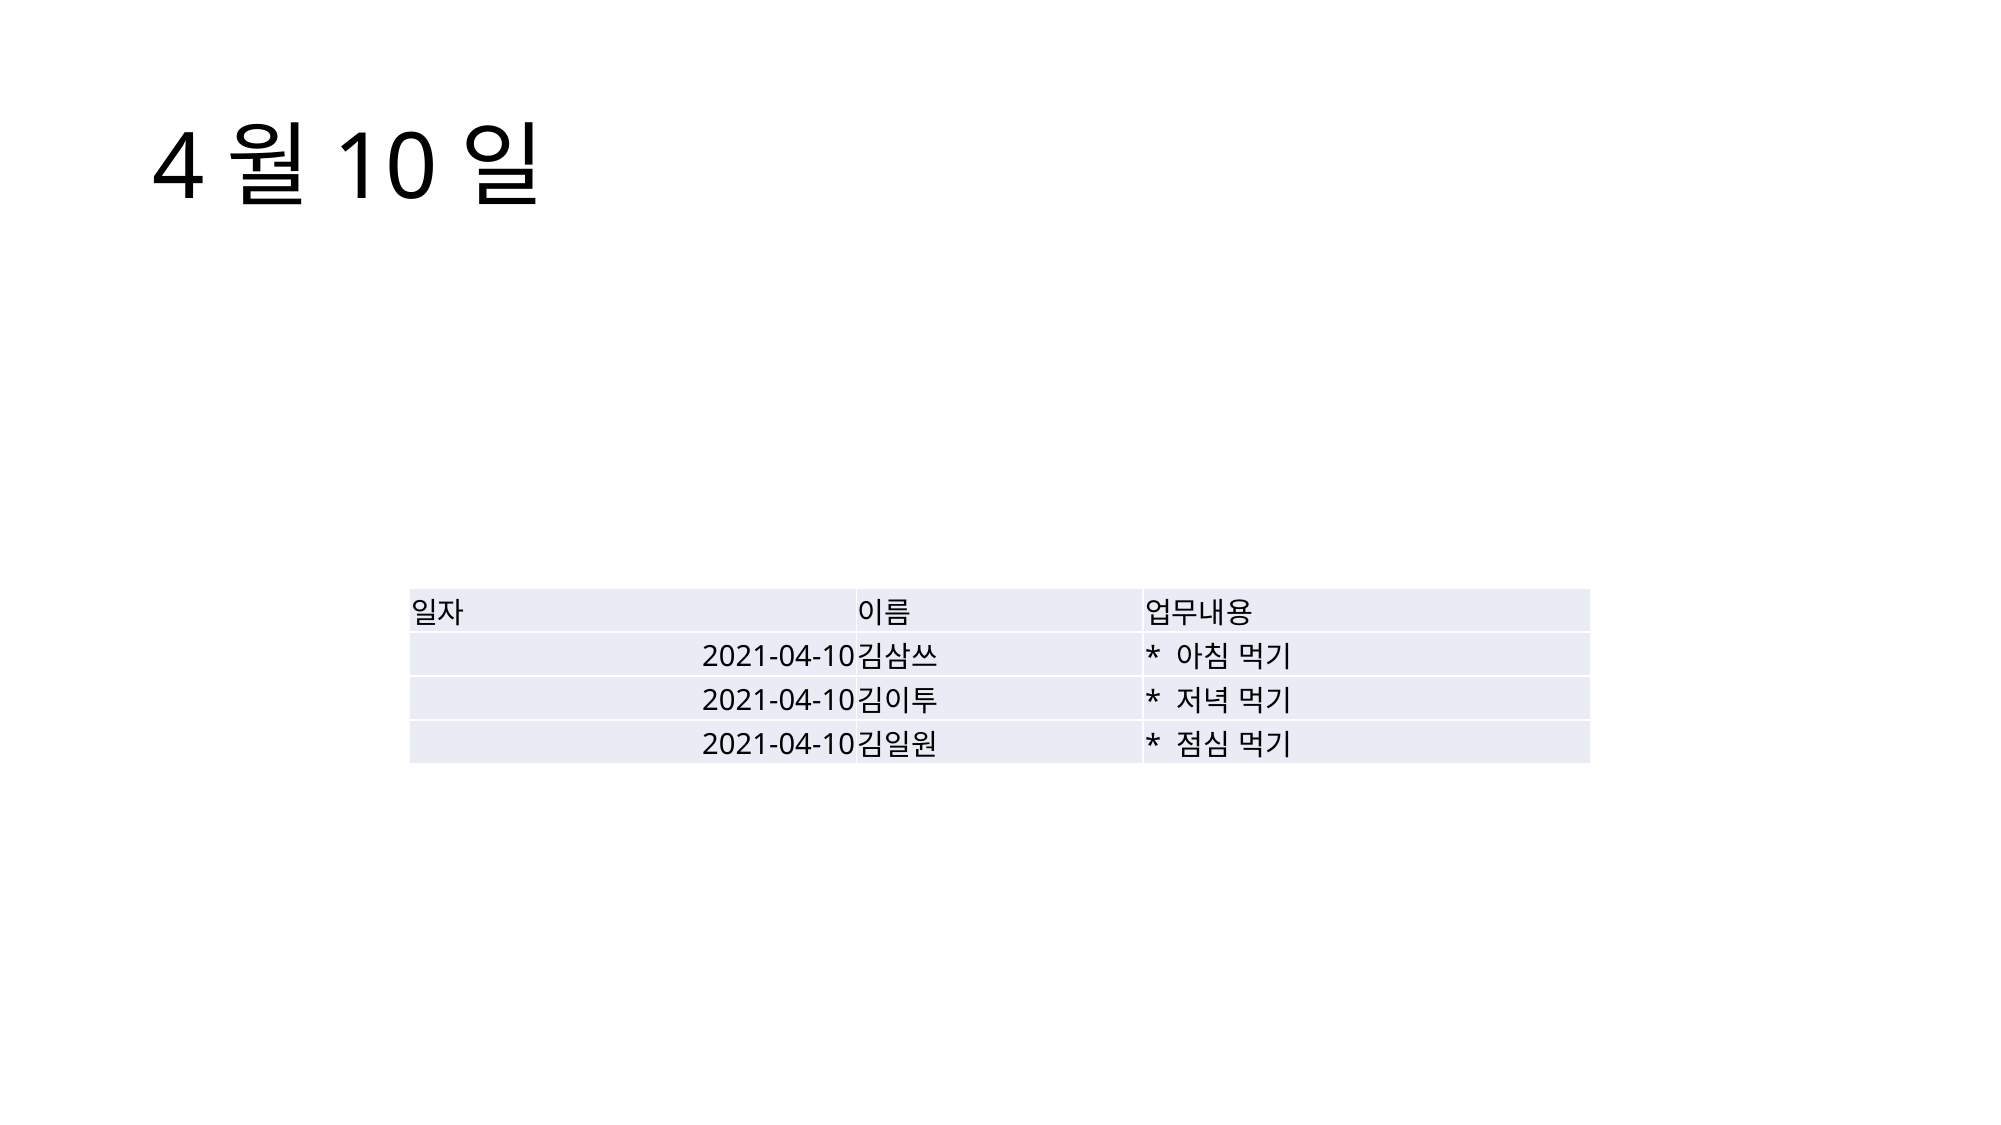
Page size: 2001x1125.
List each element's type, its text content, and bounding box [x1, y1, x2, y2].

table_cell 김삼쓰 [857, 633, 1142, 675]
table_cell 김이투 [857, 677, 1142, 719]
table_cell 2021-04-10 [410, 633, 856, 675]
table_header 일자 [410, 589, 856, 631]
title 4월10일 [137, 59, 1863, 278]
table_cell * 점심 먹기 [1144, 721, 1590, 763]
table_header 이름 [857, 589, 1142, 631]
table_cell * 저녁 먹기 [1144, 677, 1590, 719]
table_cell 김일원 [857, 721, 1142, 763]
table_cell 2021-04-10 [410, 677, 856, 719]
table_cell 2021-04-10 [410, 721, 856, 763]
table_header 업무내용 [1144, 589, 1590, 631]
table_cell * 아침 먹기 [1144, 633, 1590, 675]
